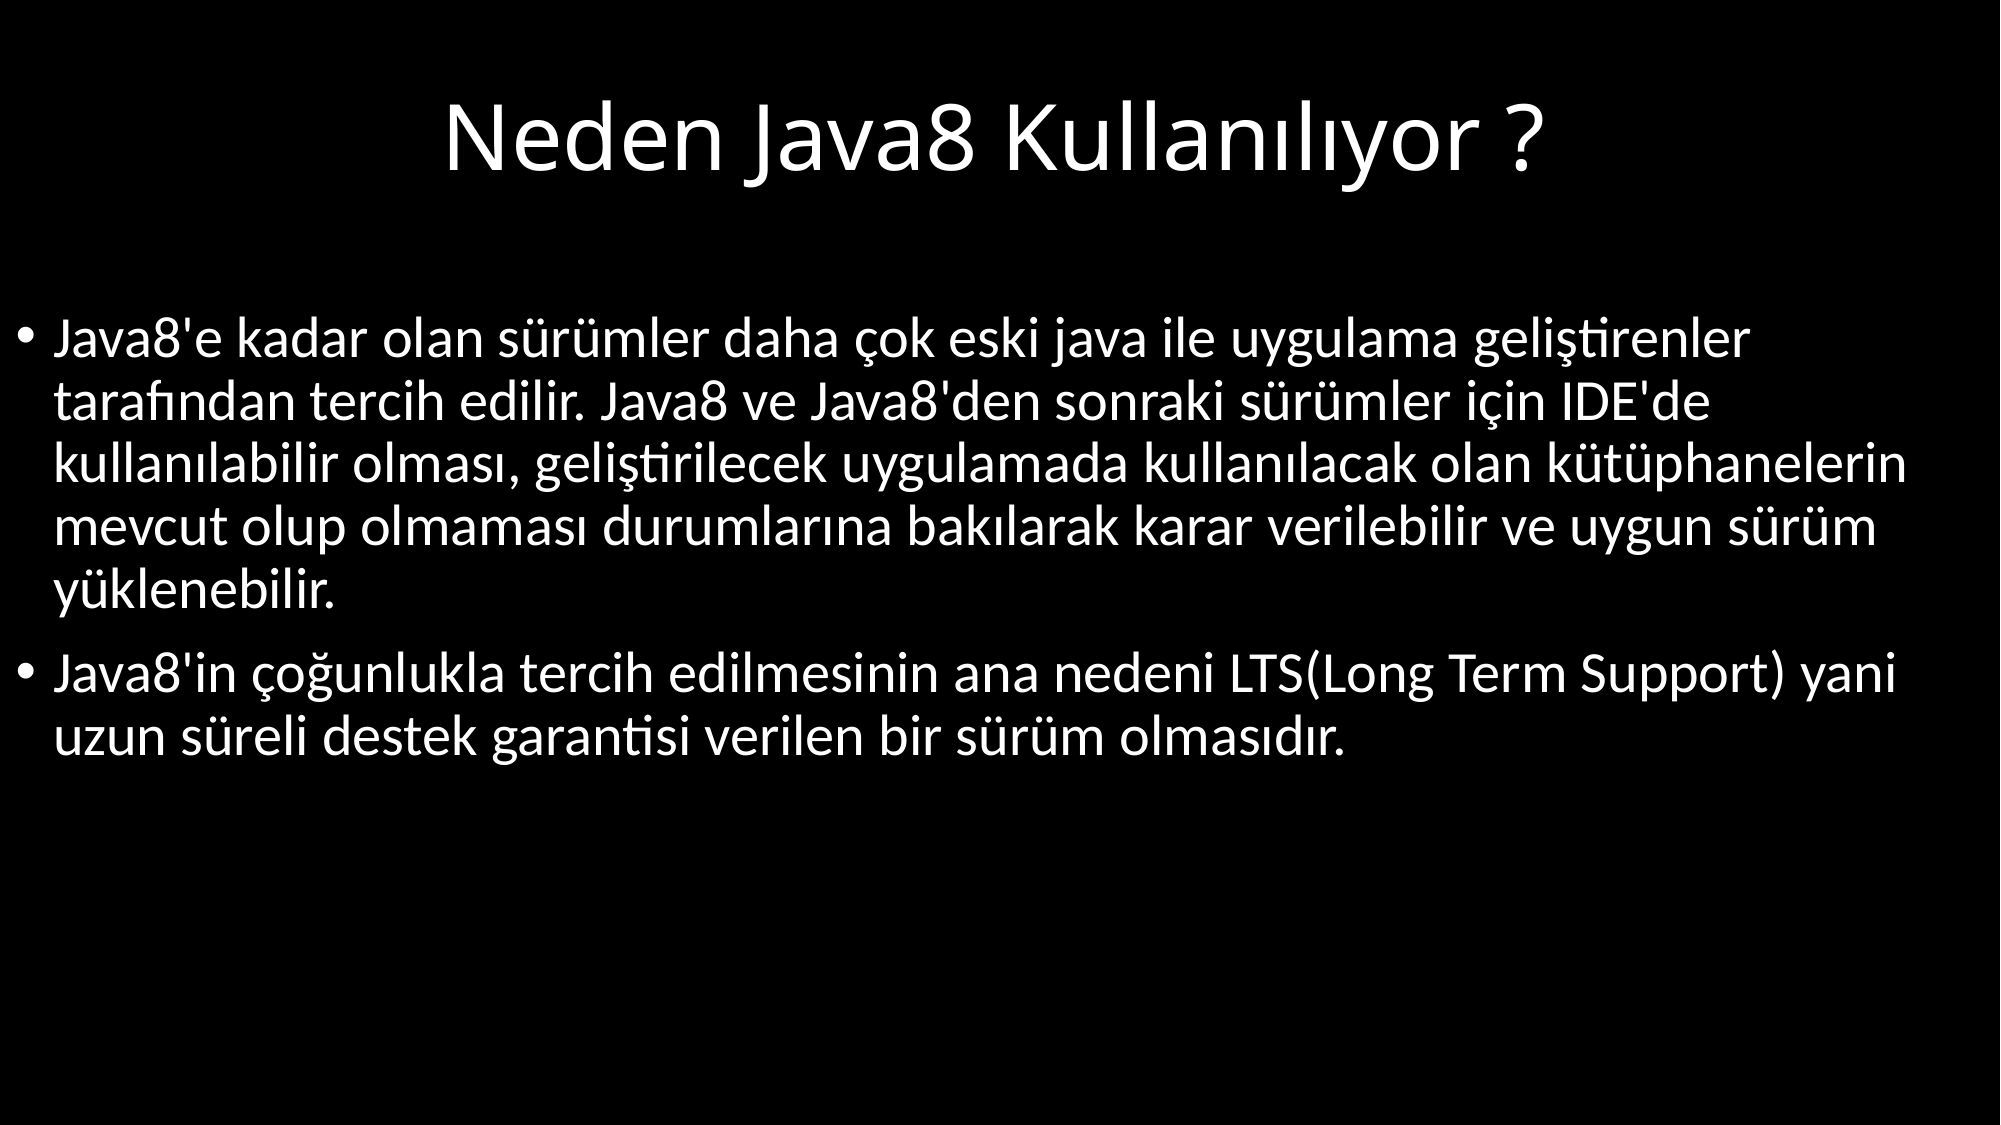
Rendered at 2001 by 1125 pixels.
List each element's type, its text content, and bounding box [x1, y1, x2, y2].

list Java8'e kadar olan sürümler daha çok eski java ile uygulama geliştirenler tarafından tercih edilir. Java8 ve Java8'den sonraki sürümler için IDE'de kullanılabilir olması, geliştirilecek uygulamada kullanılacak olan kütüphanelerin mevcut olup olmaması durumlarına bakılarak karar verilebilir ve uygun sürüm yüklenebilir. Java8'in çoğunlukla tercih edilmesinin ana nedeni LTS(Long Term Support) yani uzun süreli destek garantisi verilen bir sürüm olmasıdır. [0, 299, 1988, 1014]
title Neden Java8 Kullanılıyor ? [0, 0, 1988, 281]
